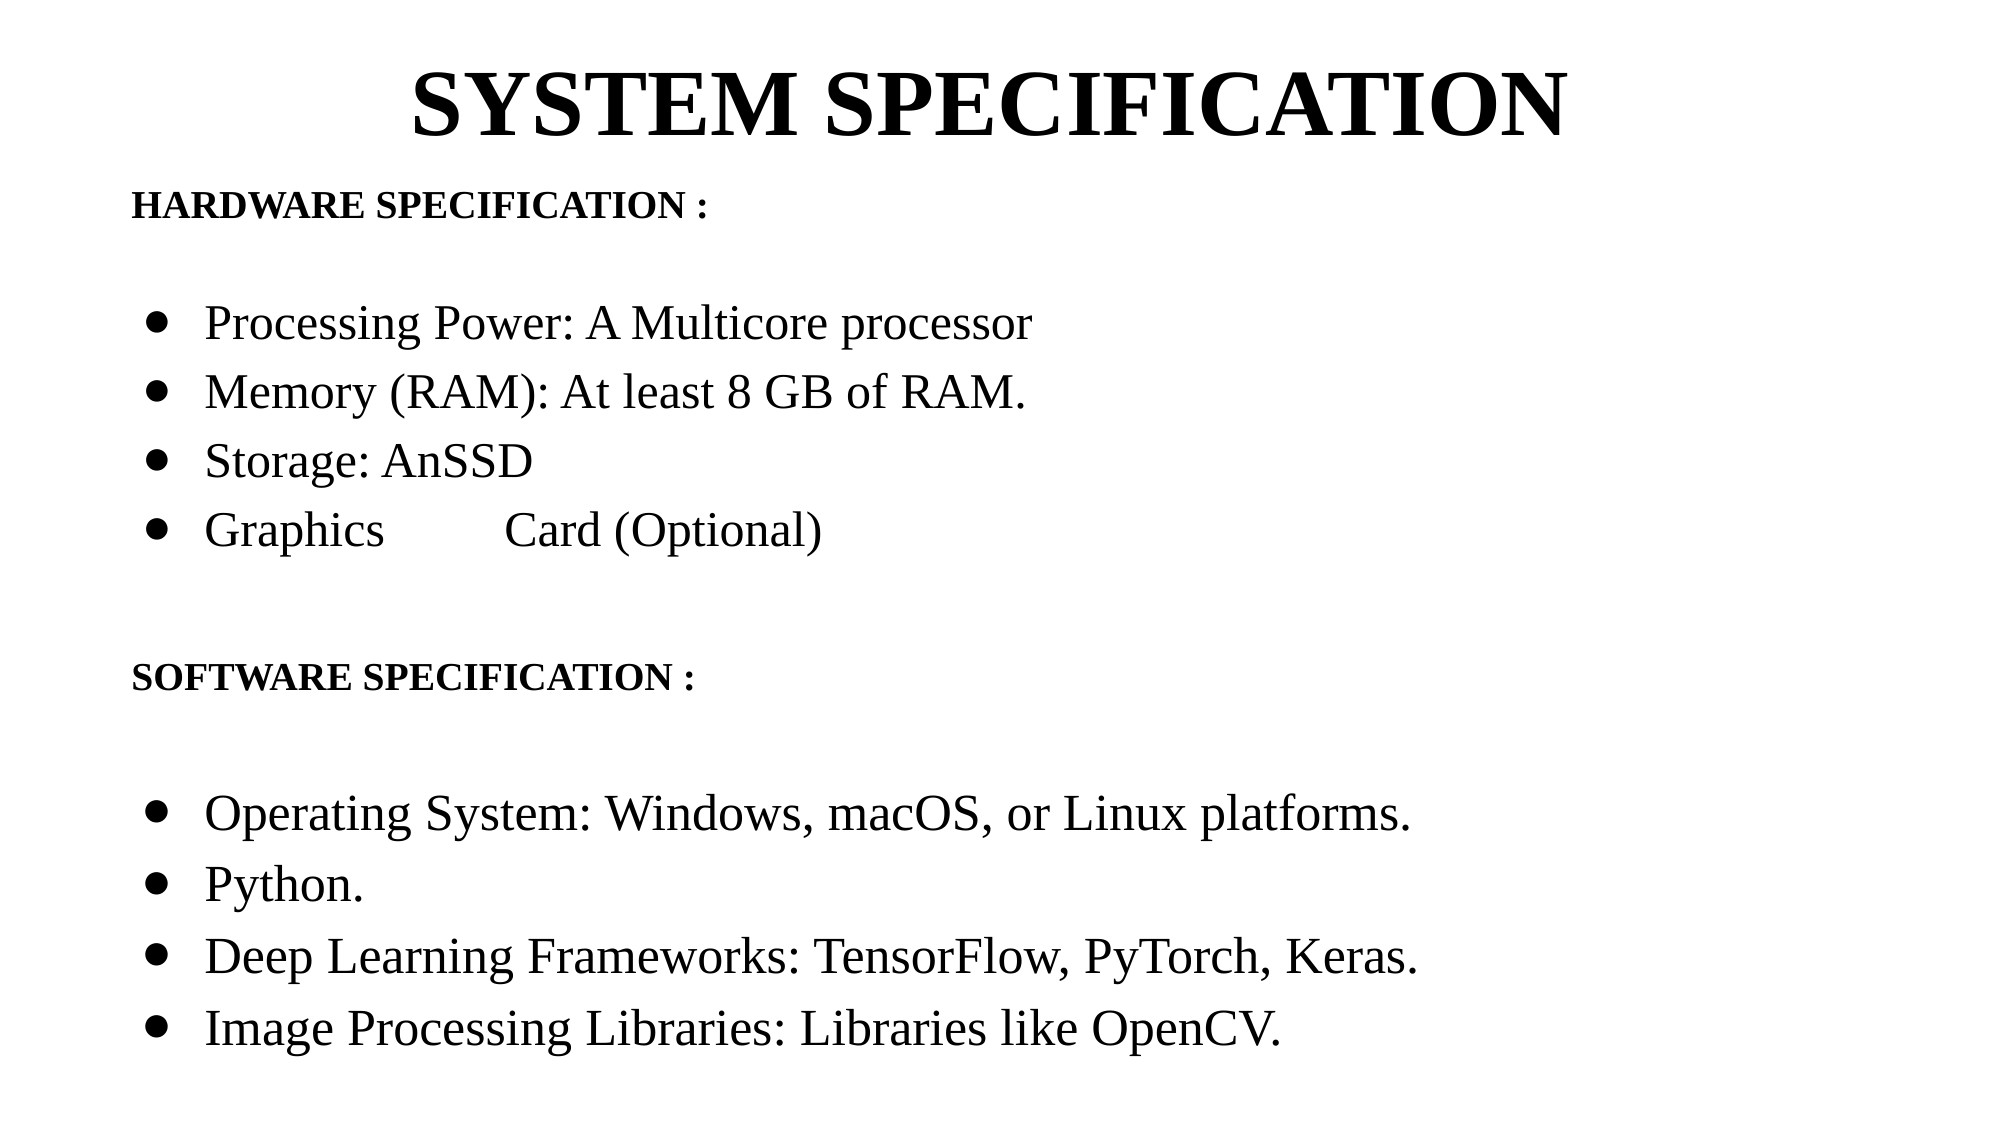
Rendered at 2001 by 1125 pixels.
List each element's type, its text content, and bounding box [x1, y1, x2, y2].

text_box HARDWARE SPECIFICATION : Processing Power: A Multicore processor Memory (RAM): At least 8 GB of RAM. Storage: AnSSD Graphics Card (Optional) SOFTWARE SPECIFICATION : Operating System: Windows, macOS, or Linux platforms. Python. Deep Learning Frameworks: TensorFlow, PyTorch, Keras. Image Processing Libraries: Libraries like OpenCV. [129, 144, 1873, 1083]
title SYSTEM SPECIFICATION [408, 14, 1594, 144]
